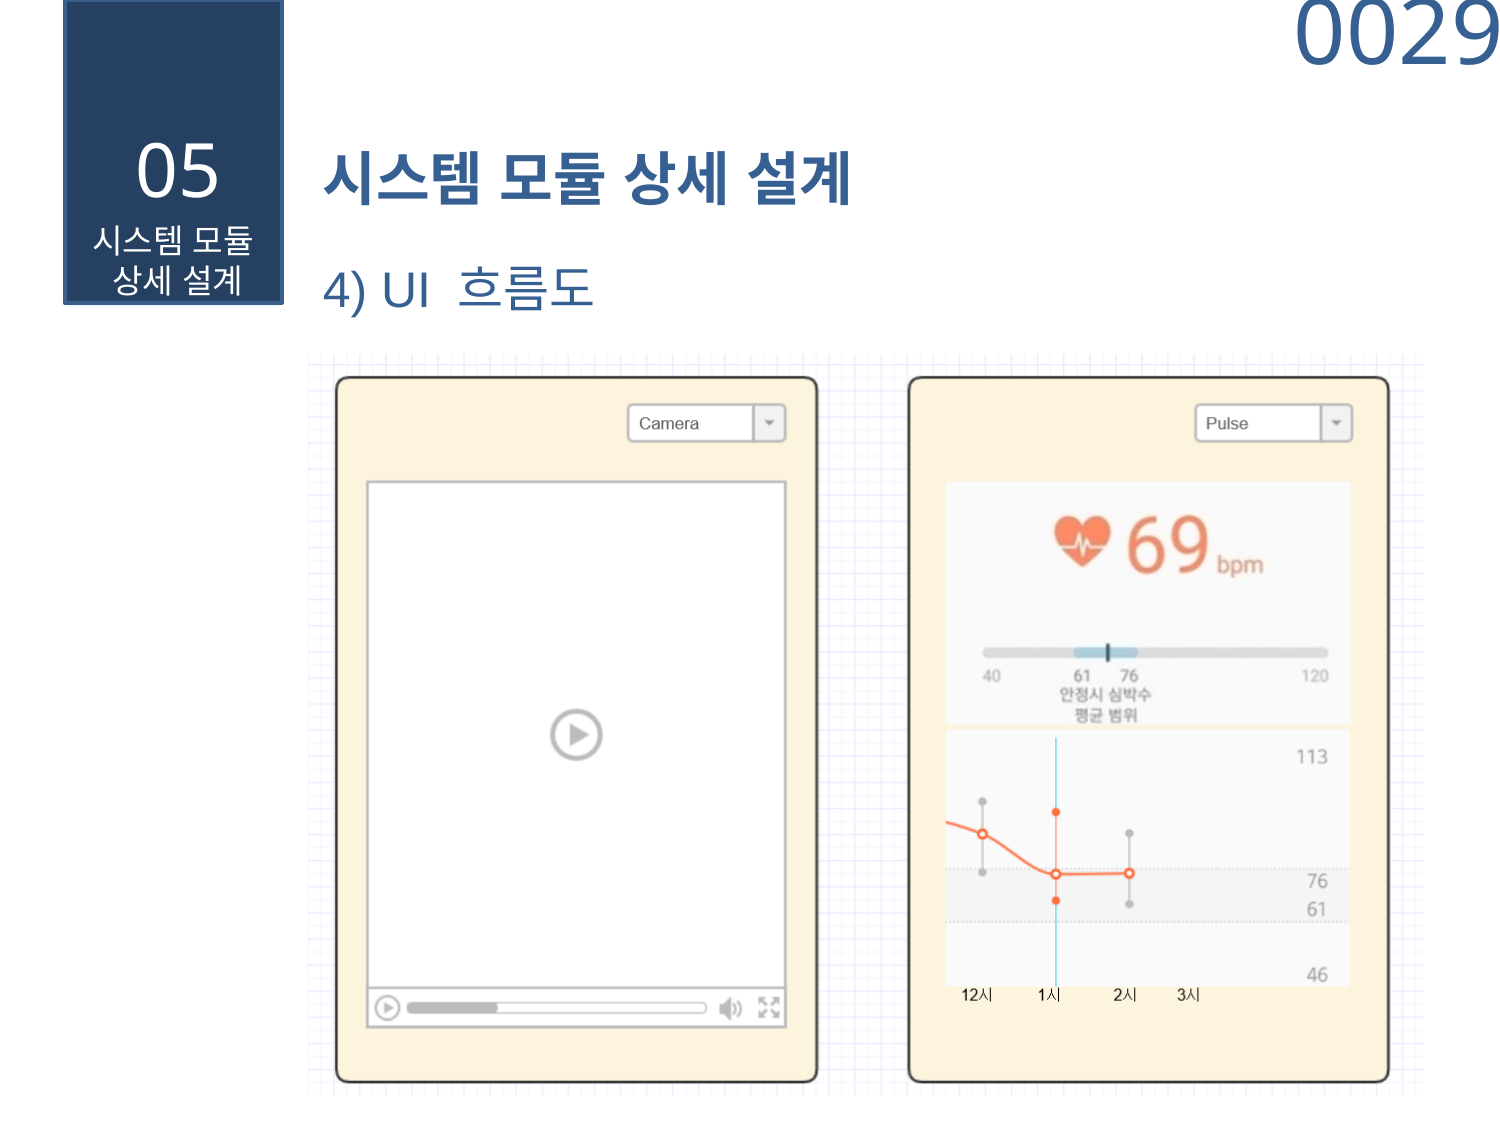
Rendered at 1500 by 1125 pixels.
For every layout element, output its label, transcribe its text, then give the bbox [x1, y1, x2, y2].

text_box 4) UI 흐름도 [308, 249, 1003, 325]
slide_number 0029 [1068, 5, 1500, 66]
text_box 시스템 모듈 상세 설계 [308, 134, 1003, 220]
text_box 05 [101, 114, 255, 212]
text_box [63, 0, 284, 305]
text_box 시스템 모듈 상세 설계 [74, 212, 282, 307]
picture [308, 354, 1491, 1113]
